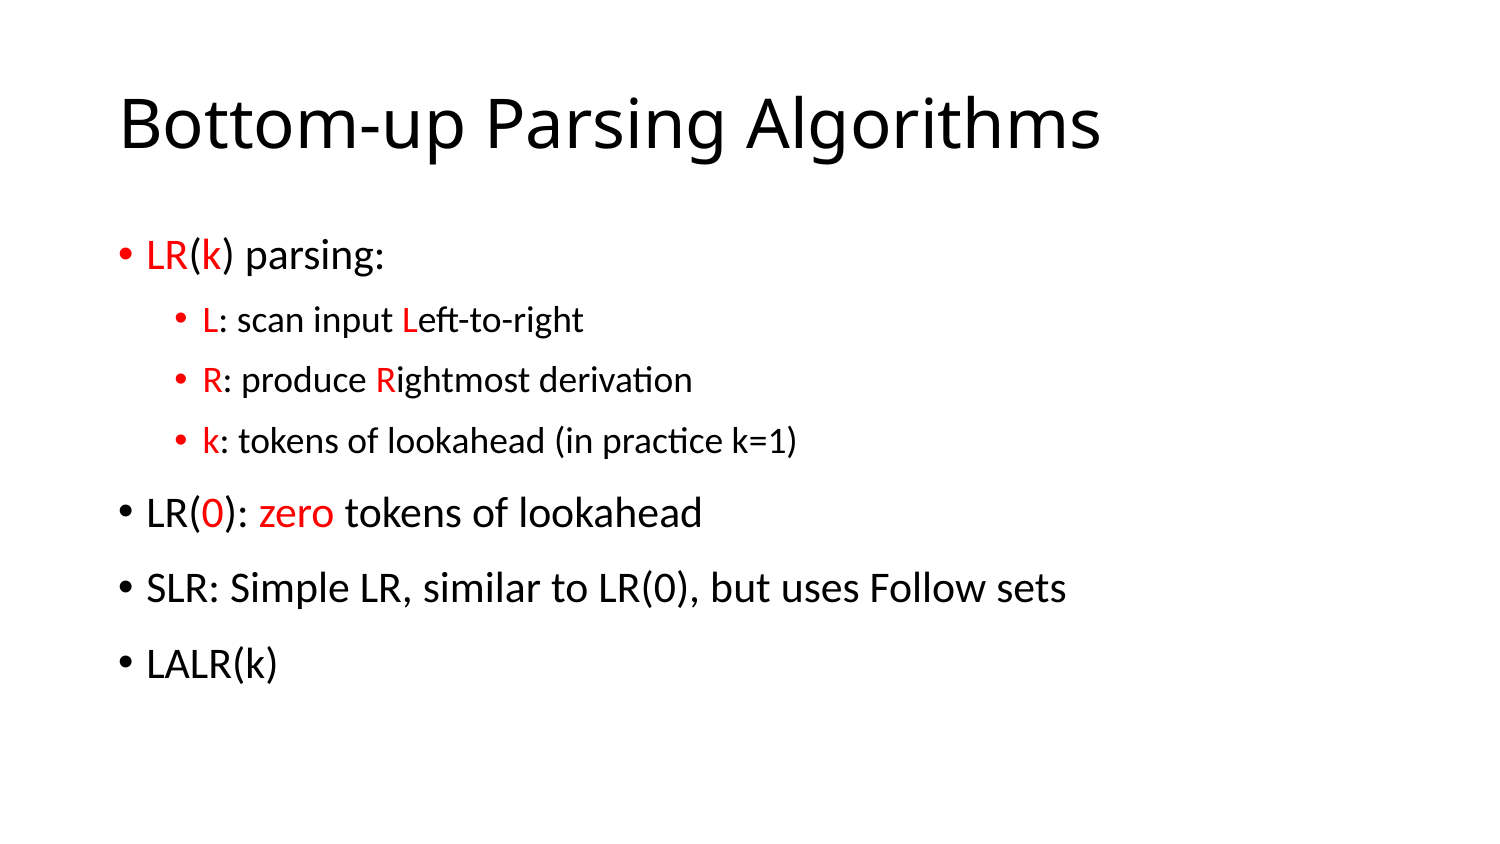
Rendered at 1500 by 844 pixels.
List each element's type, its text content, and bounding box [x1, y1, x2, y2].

list LR(k) parsing: L: scan input Left-to-right R: produce Rightmost derivation k: tokens of lookahead (in practice k=1) LR(0): zero tokens of lookahead SLR: Simple LR, similar to LR(0), but uses Follow sets LALR(k) [103, 224, 1397, 760]
title Bottom-up Parsing Algorithms [103, 44, 1397, 208]
